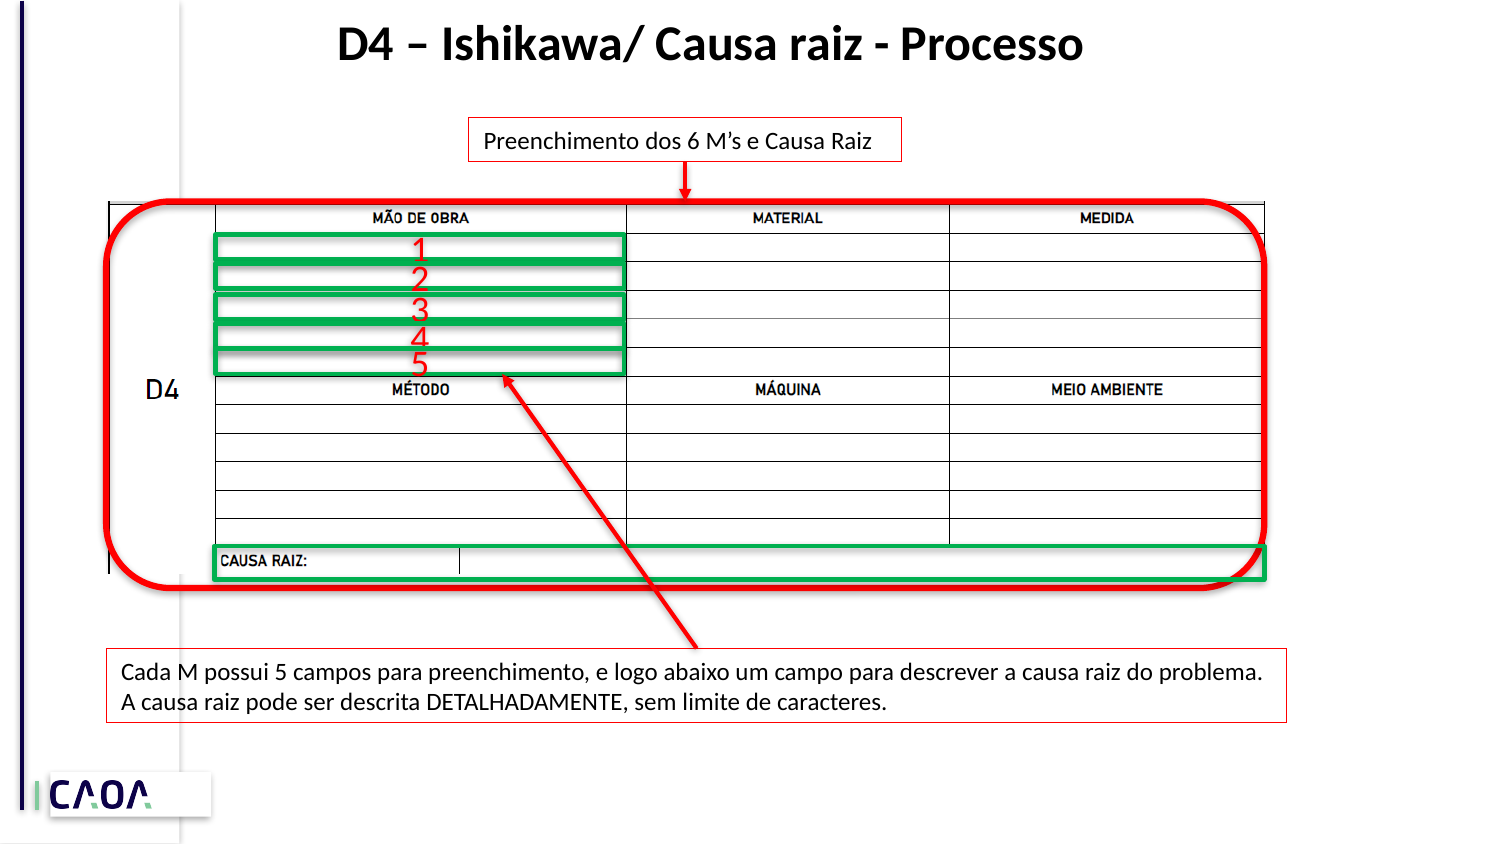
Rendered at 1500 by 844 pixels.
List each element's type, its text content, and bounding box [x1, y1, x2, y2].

text_box Cada M possui 5 campos para preenchimento, e logo abaixo um campo para descrever a causa raiz do problema. A causa raiz pode ser descrita DETALHADAMENTE, sem limite de caracteres. [106, 648, 1287, 723]
text_box Preenchimento dos 6 M’s e Causa Raiz [468, 117, 902, 162]
text_box [143, 583, 495, 589]
picture [50, 780, 152, 809]
picture [105, 201, 1265, 575]
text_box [501, 373, 697, 649]
text_box D4 – Ishikawa/ Causa raiz - Processo [322, 2, 1128, 78]
